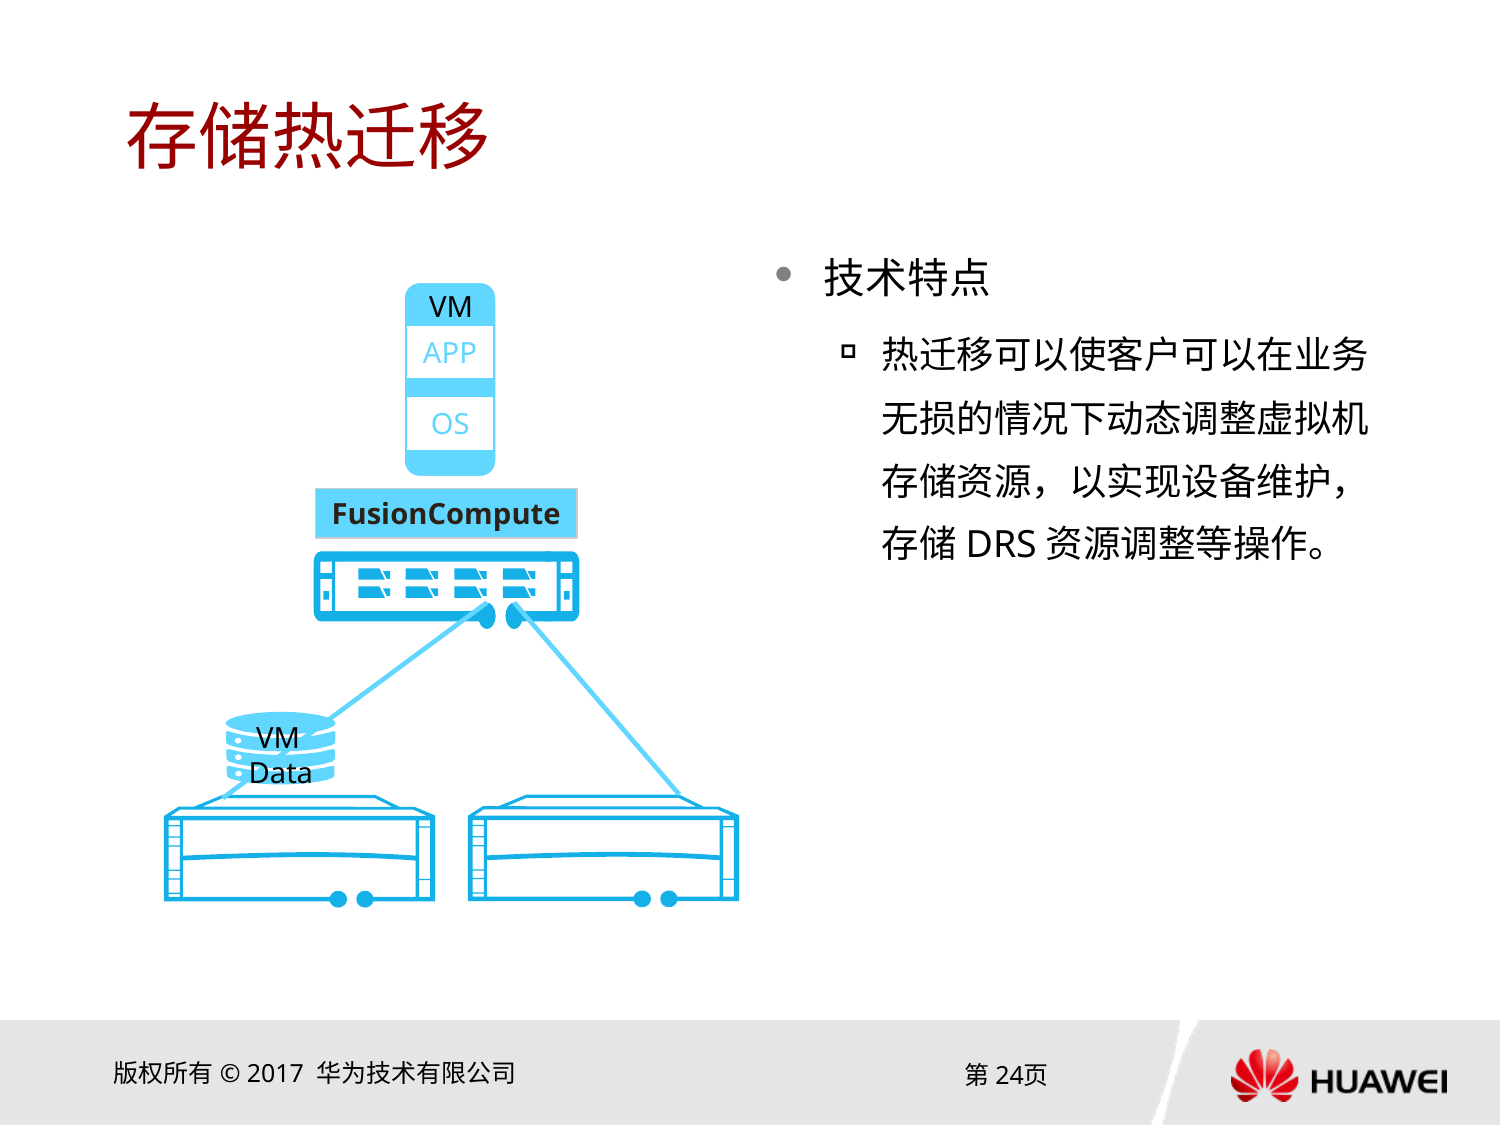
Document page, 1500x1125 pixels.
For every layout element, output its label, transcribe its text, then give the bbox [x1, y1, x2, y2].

title 存储热迁移 [111, 63, 1412, 207]
picture [0, 1020, 1500, 1125]
text_box FusionCompute [315, 488, 578, 539]
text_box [313, 551, 580, 630]
text_box [467, 796, 740, 908]
list 技术特点 热迁移可以使客户可以在业务无损的情况下动态调整虚拟机存储资源，以实现设备维护，存储DRS资源调整等操作。 [760, 225, 1409, 649]
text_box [513, 628, 680, 795]
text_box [403, 279, 497, 477]
text_box [163, 797, 436, 908]
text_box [222, 628, 488, 799]
